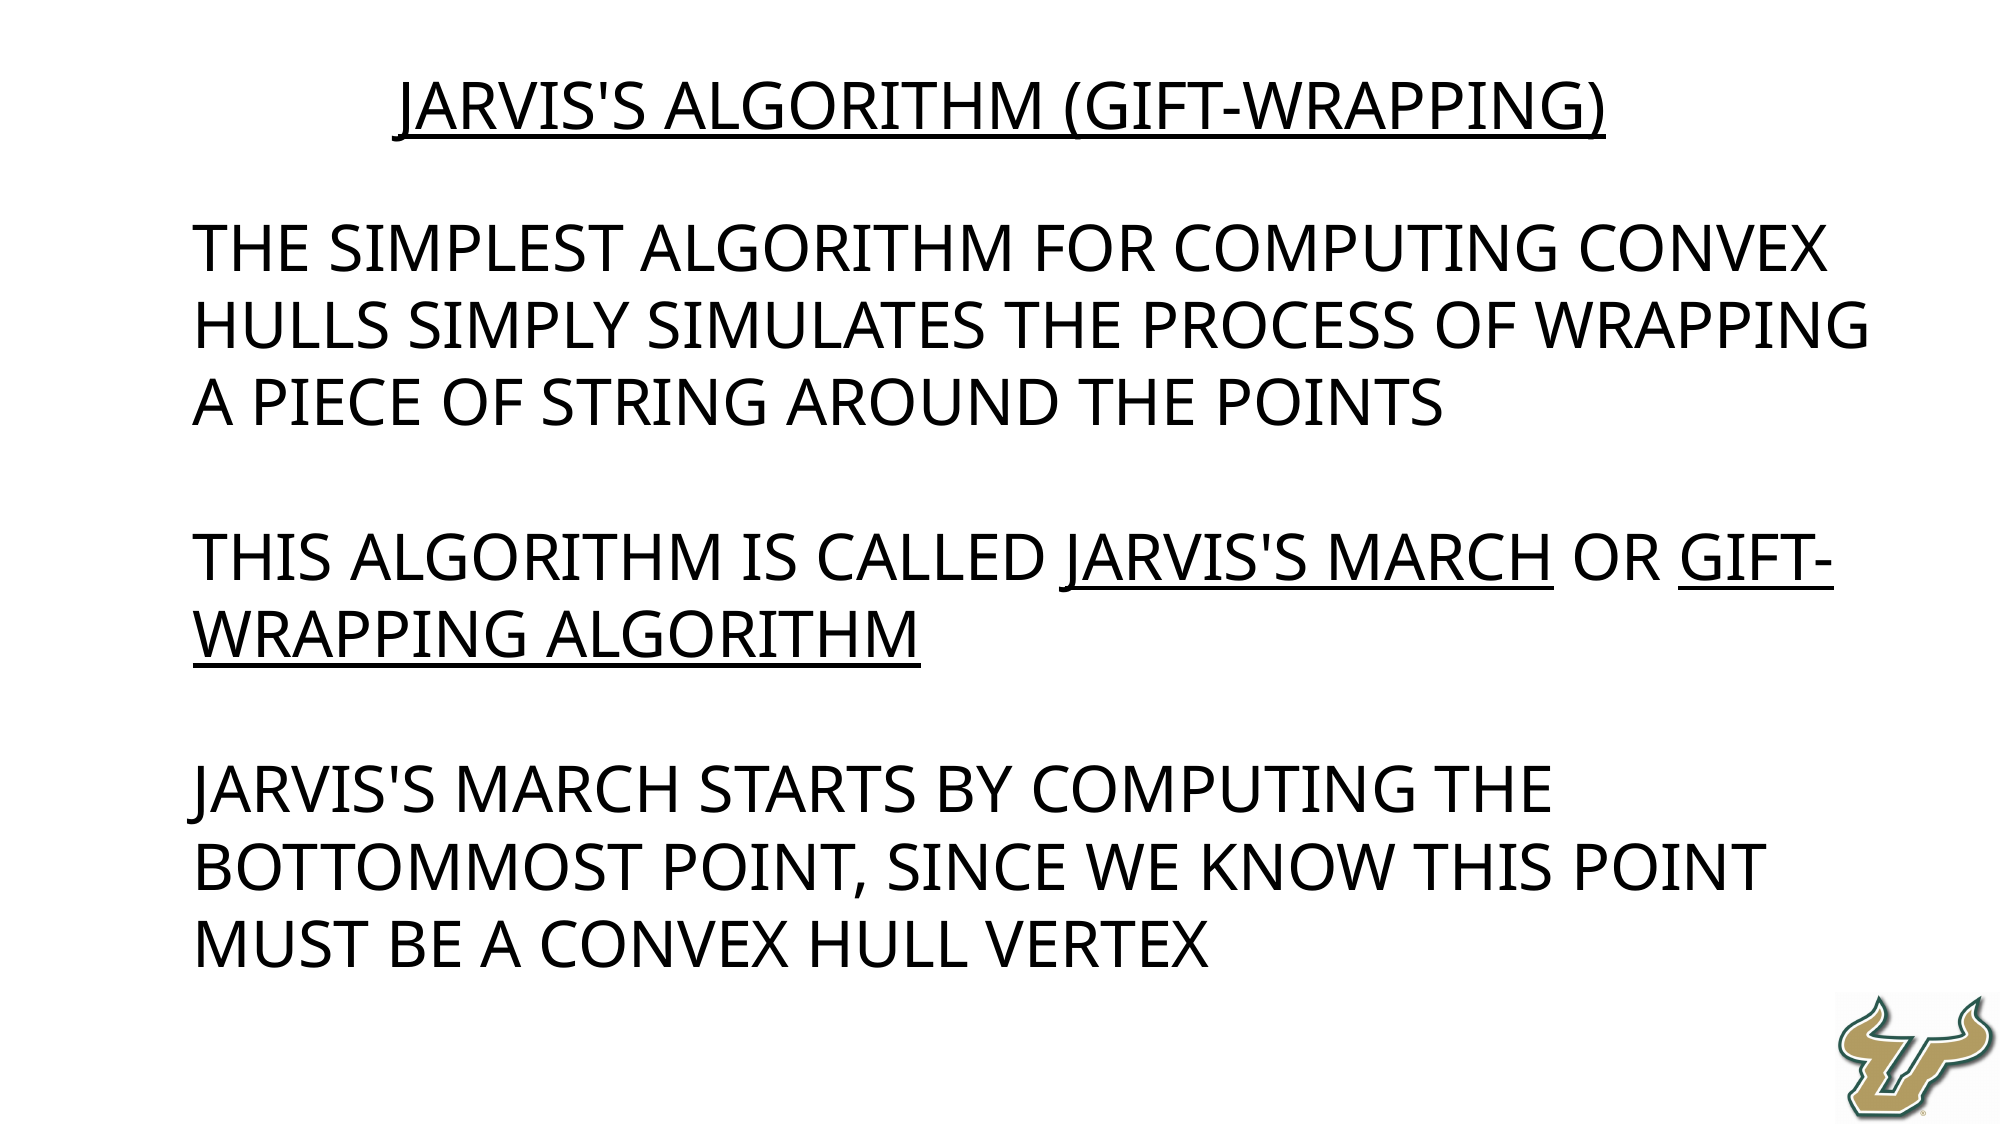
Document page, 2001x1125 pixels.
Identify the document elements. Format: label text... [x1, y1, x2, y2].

picture [1835, 992, 2000, 1124]
list The simplest algorithm for computing convex hulls simply simulates the process of wrapping a piece of string around the points This algorithm is called Jarvis's march or gift-wrapping algorithm Jarvis's march starts by computing the bottommost point, since we know this point must be a convex hull vertex [107, 197, 1893, 990]
list Jarvis's Algorithm (Gift-Wrapping) [261, 43, 1739, 172]
